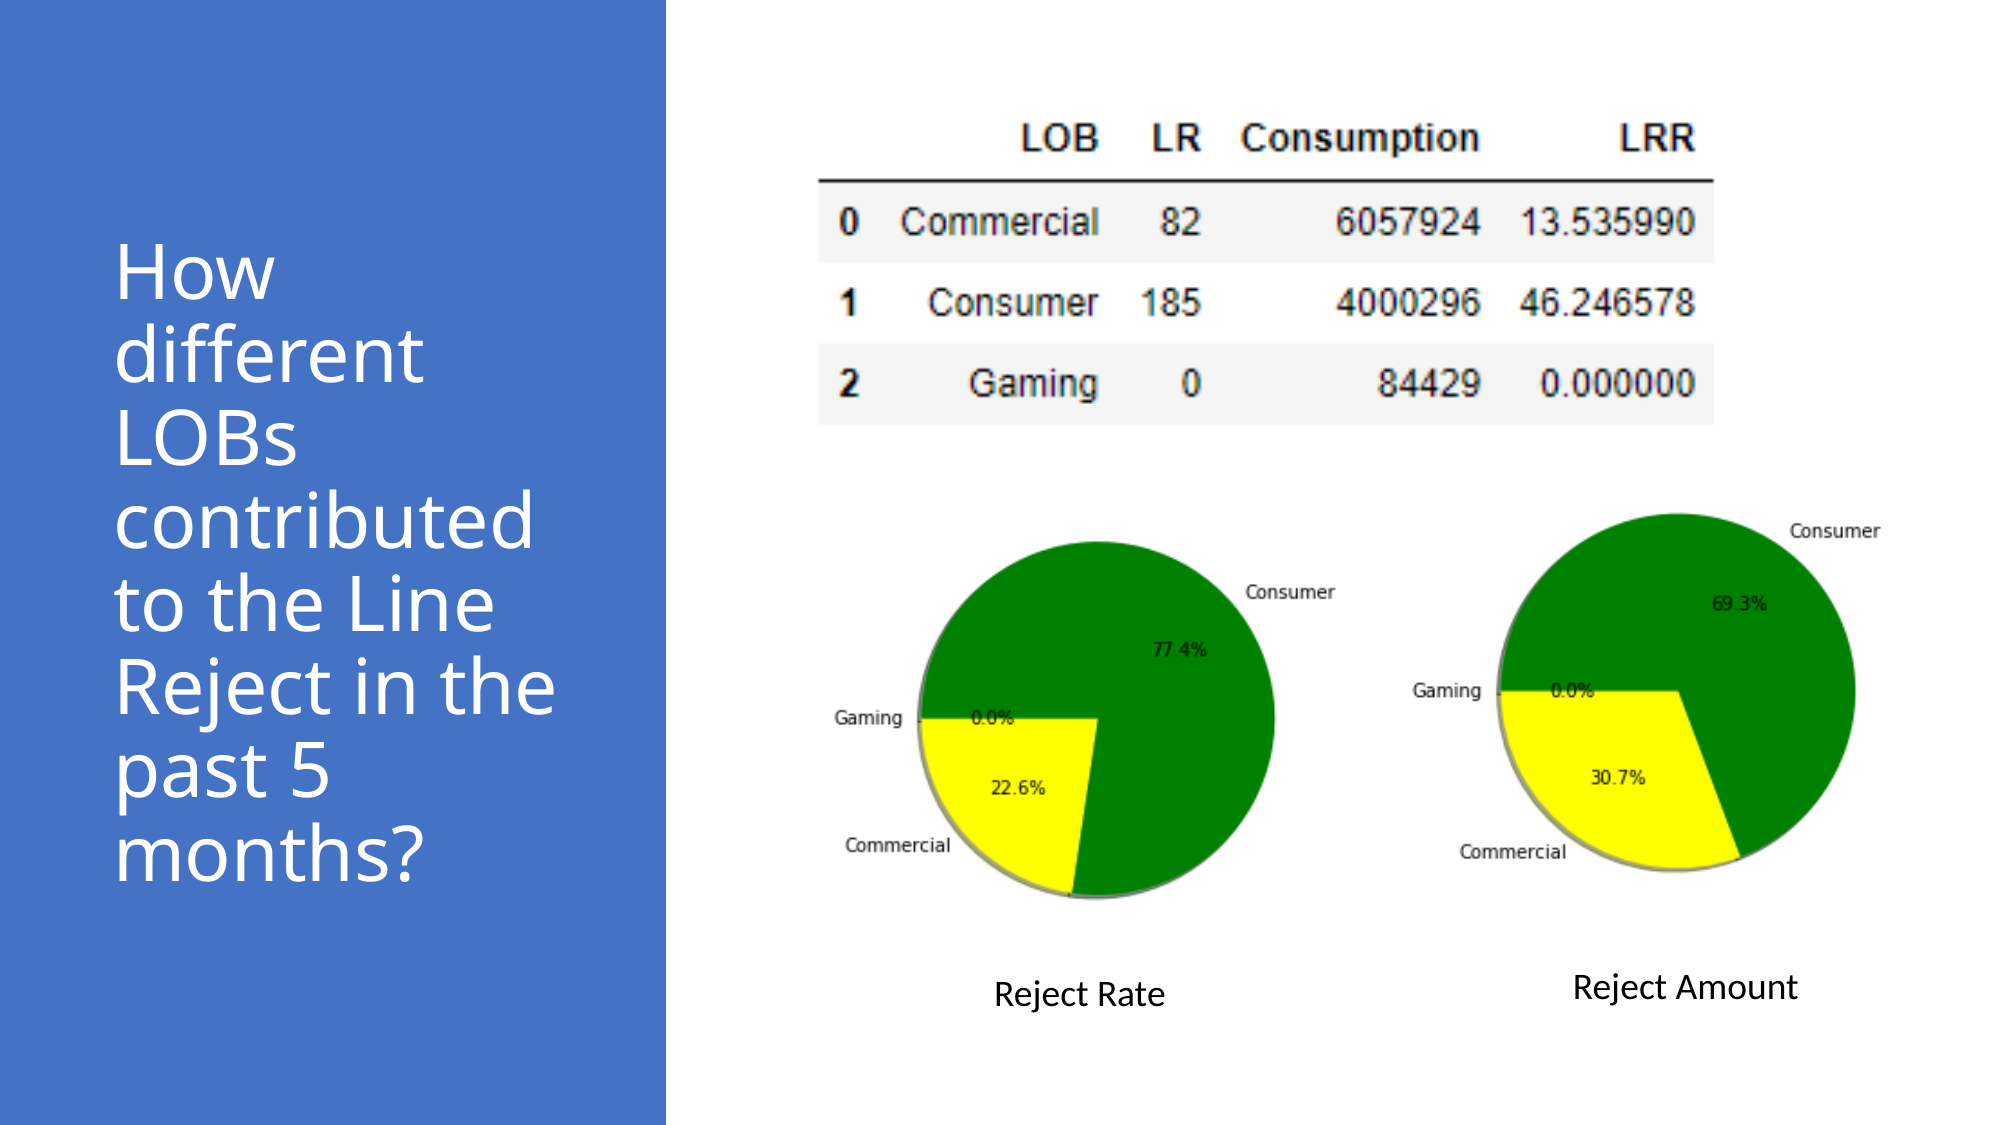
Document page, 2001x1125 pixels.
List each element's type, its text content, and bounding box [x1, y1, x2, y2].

text_box [0, 0, 666, 1125]
picture [1386, 482, 1921, 908]
text_box Reject Amount [1531, 954, 1841, 1015]
picture [816, 539, 1343, 908]
text_box How different LOBs contributed to the Line Reject in the past 5 months? [105, 104, 614, 1026]
text_box Reject Rate [925, 961, 1235, 1022]
picture [801, 83, 1727, 436]
